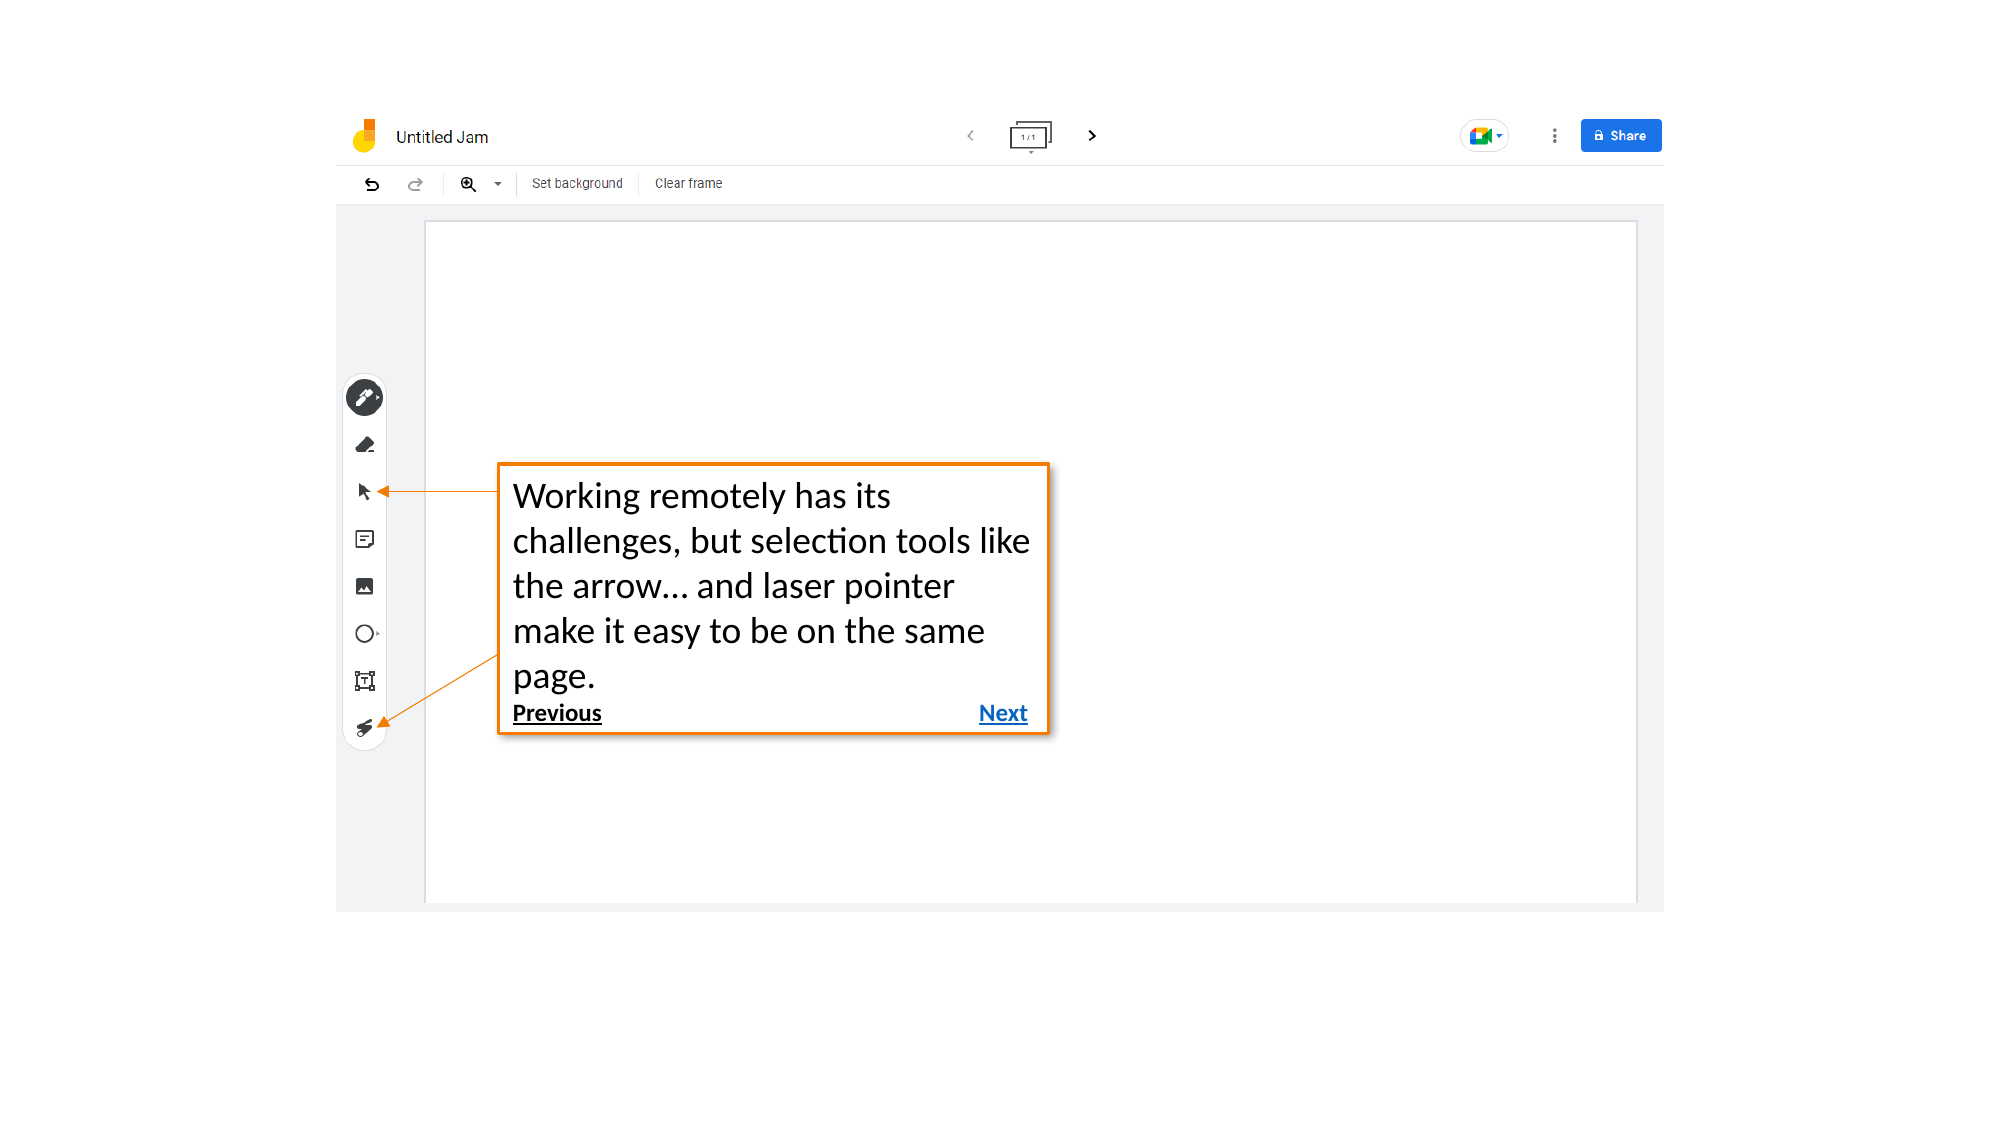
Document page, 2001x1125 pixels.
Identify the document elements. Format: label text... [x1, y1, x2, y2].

picture [336, 109, 1664, 912]
text_box Working remotely has its challenges, but selection tools like the arrow… and laser pointer make it easy to be on the same page. Previous Next [498, 464, 1049, 734]
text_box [376, 654, 499, 728]
